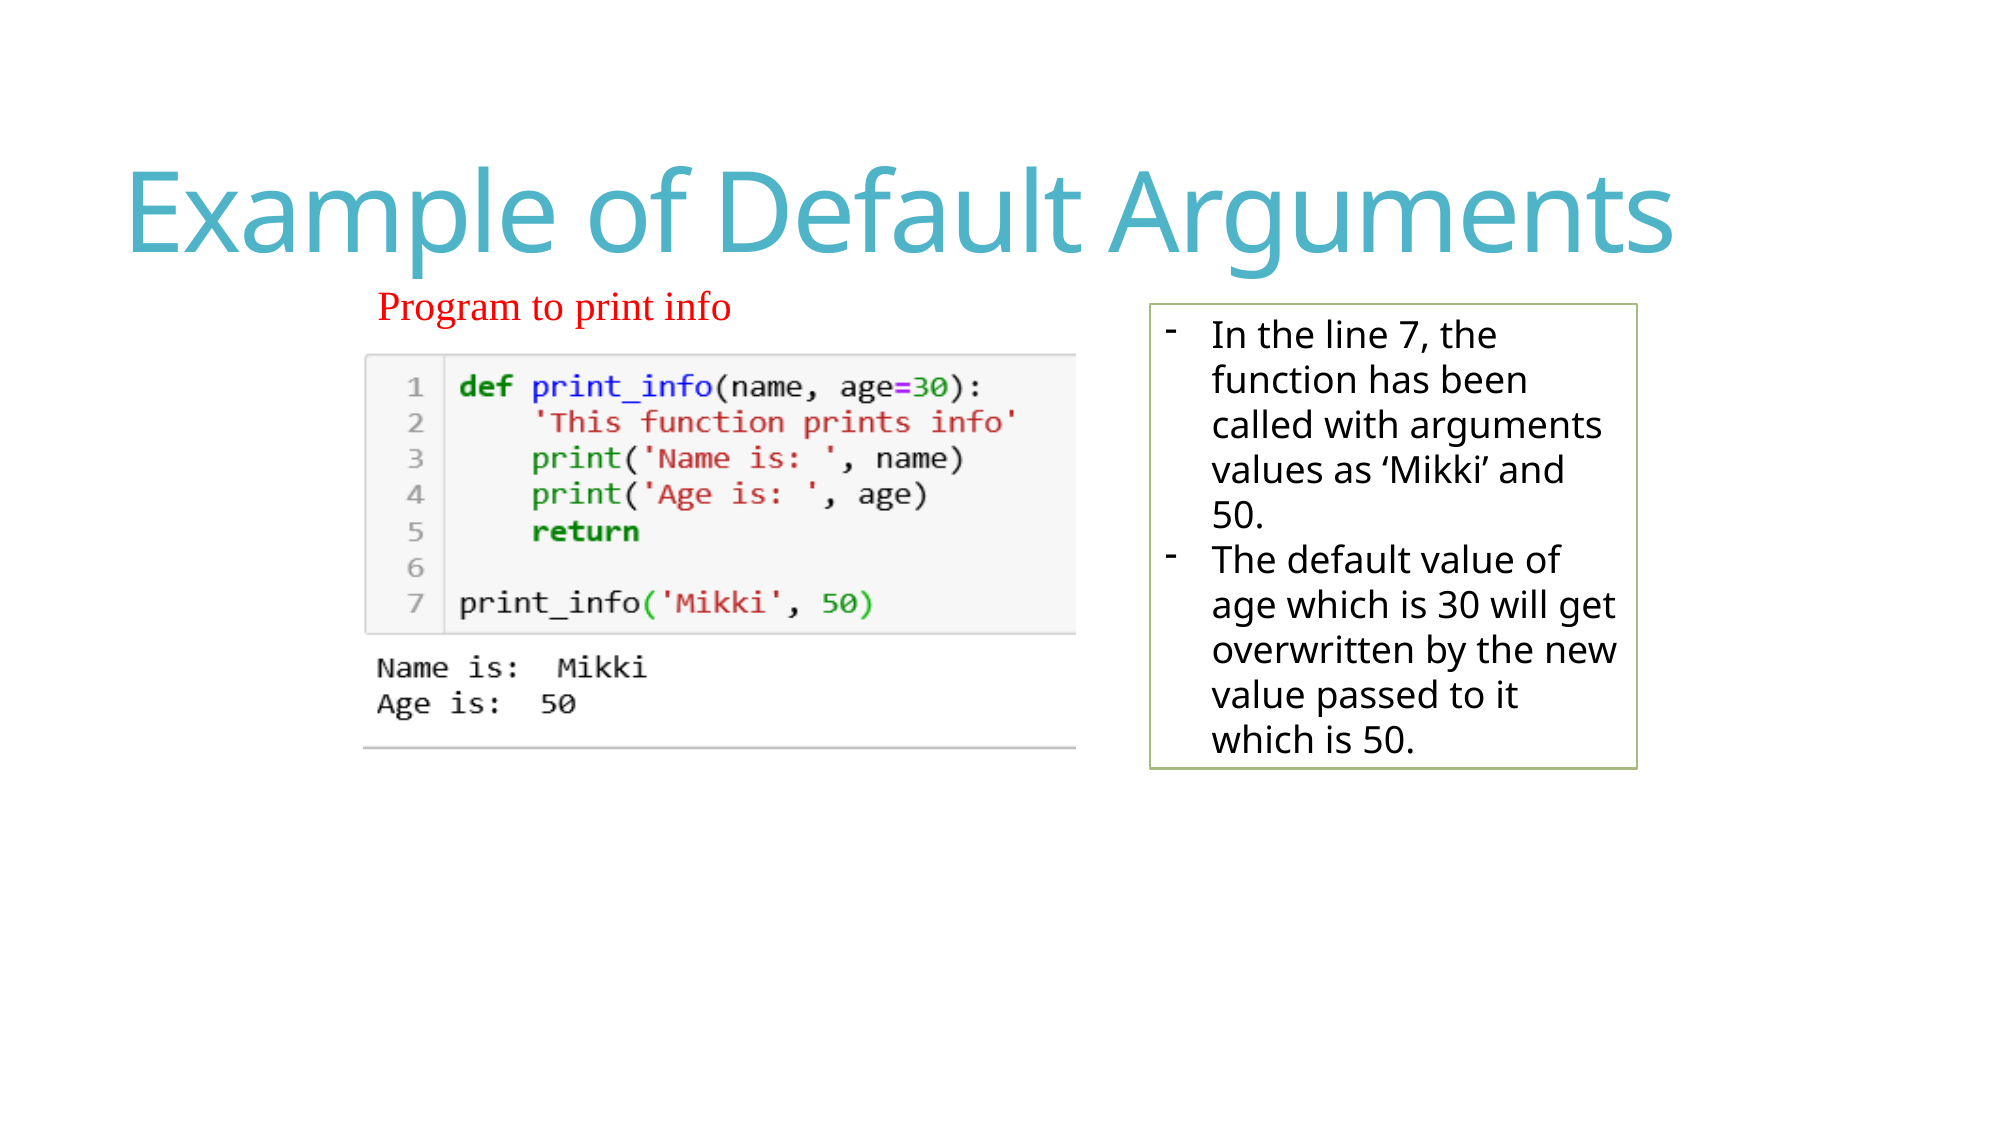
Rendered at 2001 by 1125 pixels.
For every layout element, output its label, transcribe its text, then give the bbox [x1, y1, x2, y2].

text_box Program to print info [362, 271, 837, 336]
title Example of Default Arguments [107, 81, 1875, 354]
picture [362, 349, 1076, 752]
text_box In the line 7, the function has been called with arguments values as ‘Mikki’ and 50. The default value of age which is 30 will get overwritten by the new value passed to it which is 50. [1149, 303, 1638, 770]
